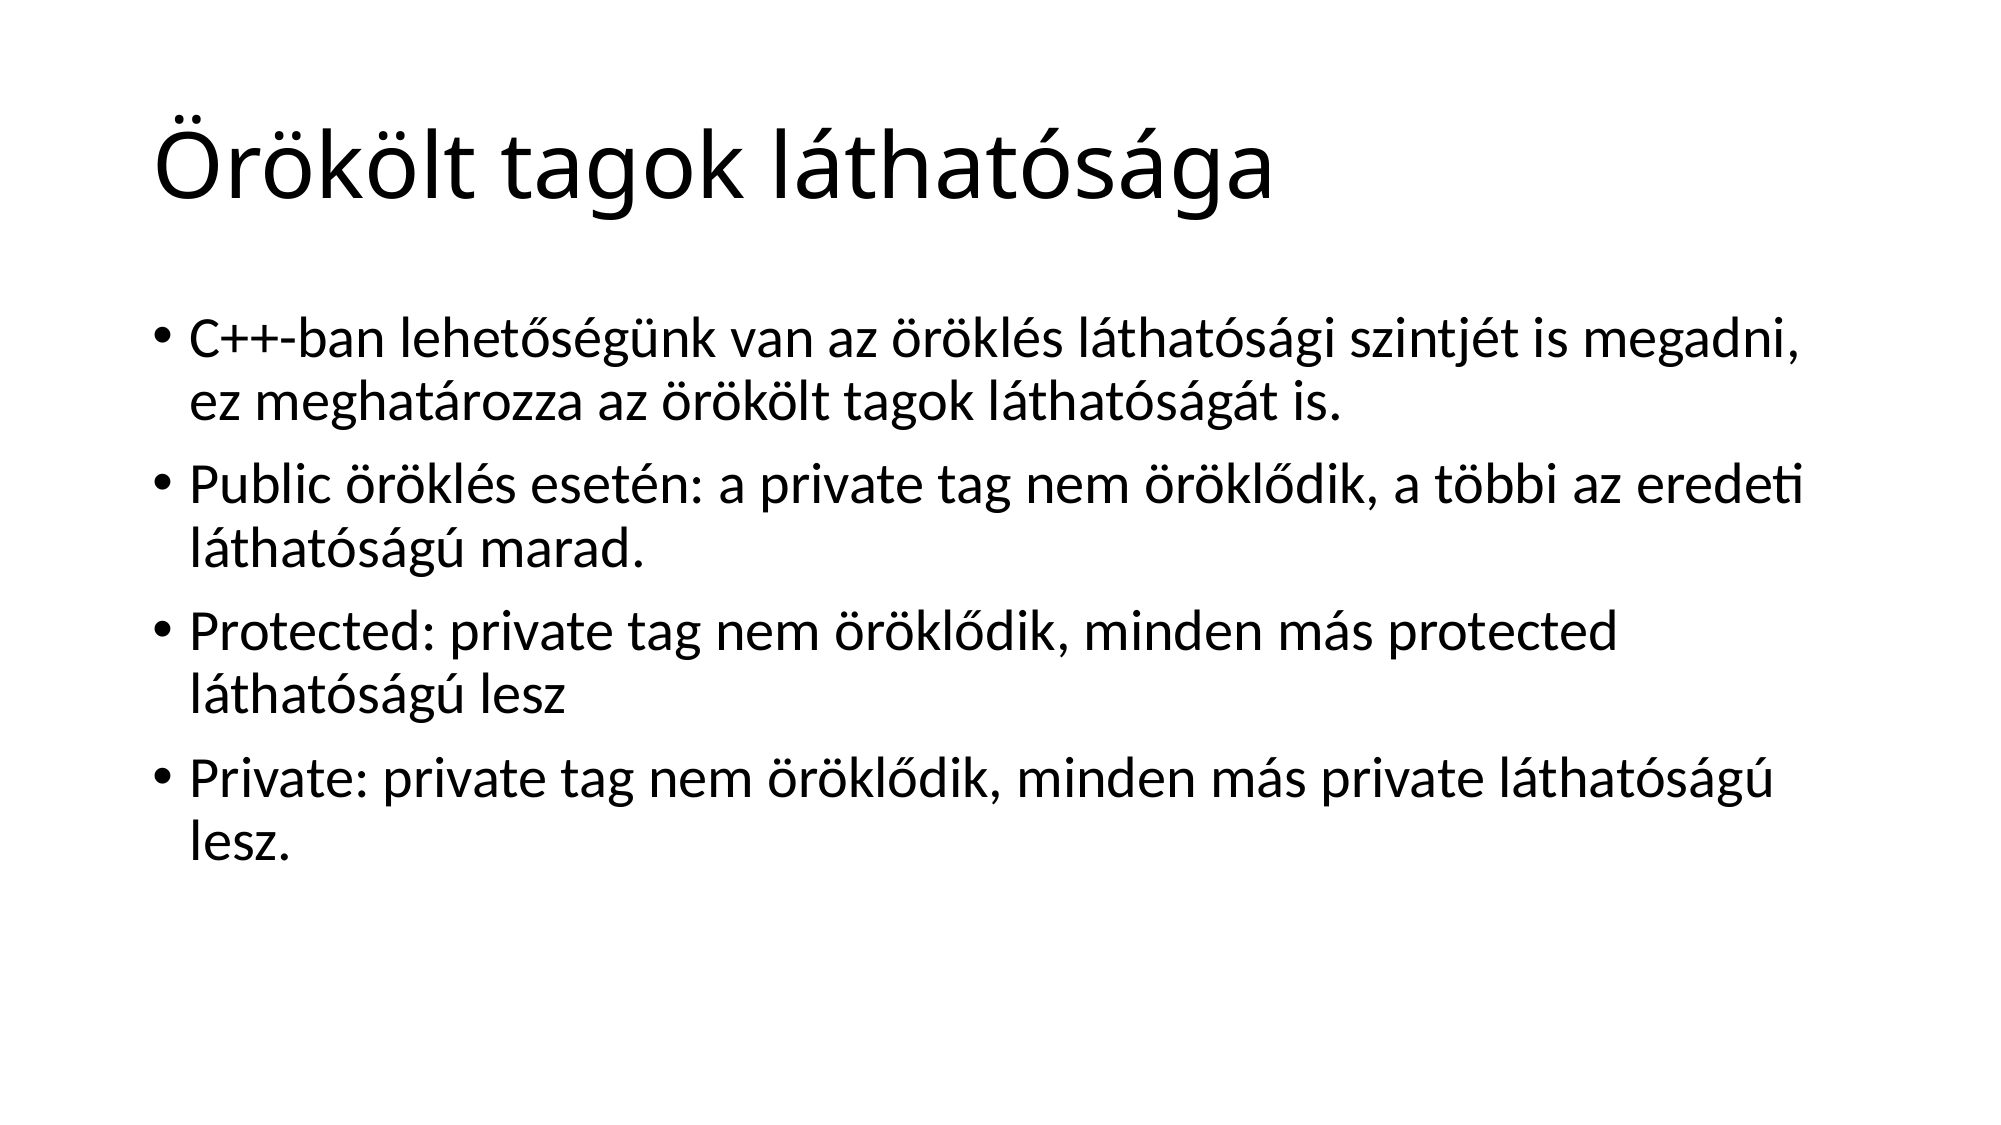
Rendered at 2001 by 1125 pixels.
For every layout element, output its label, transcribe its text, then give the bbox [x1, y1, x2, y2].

title Örökölt tagok láthatósága [137, 59, 1863, 278]
list C++-ban lehetőségünk van az öröklés láthatósági szintjét is megadni, ez meghatározza az örökölt tagok láthatóságát is. Public öröklés esetén: a private tag nem öröklődik, a többi az eredeti láthatóságú marad. Protected: private tag nem öröklődik, minden más protected láthatóságú lesz Private: private tag nem öröklődik, minden más private láthatóságú lesz. [137, 299, 1863, 1014]
